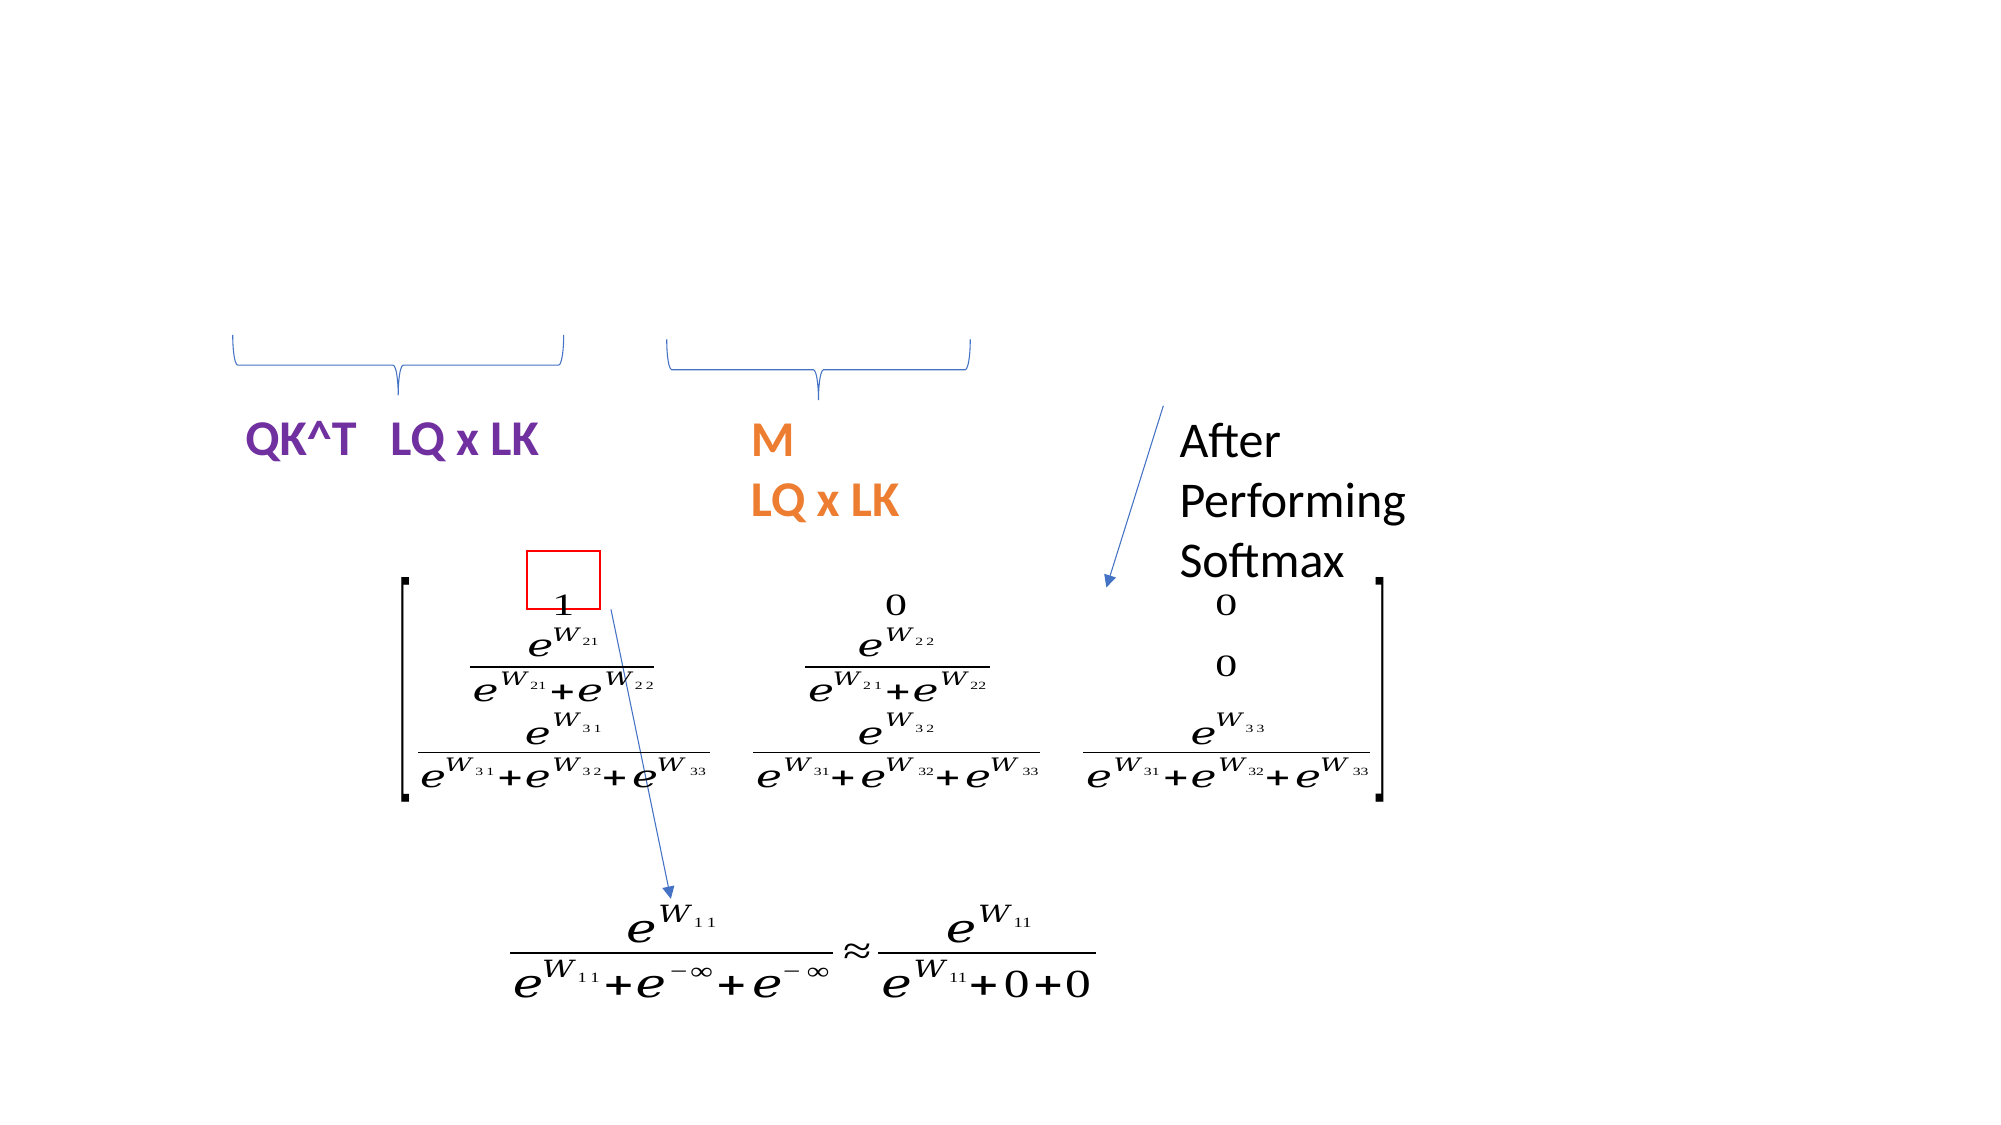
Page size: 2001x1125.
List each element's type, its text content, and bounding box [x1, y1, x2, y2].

text_box QK^T LQ x LK [230, 398, 622, 474]
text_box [611, 609, 671, 899]
text_box [526, 550, 601, 610]
text_box [232, 334, 565, 396]
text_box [1106, 405, 1164, 588]
text_box [666, 339, 971, 398]
text_box After Performing Softmax [1164, 399, 1459, 595]
text_box M LQ x LK [736, 398, 971, 534]
